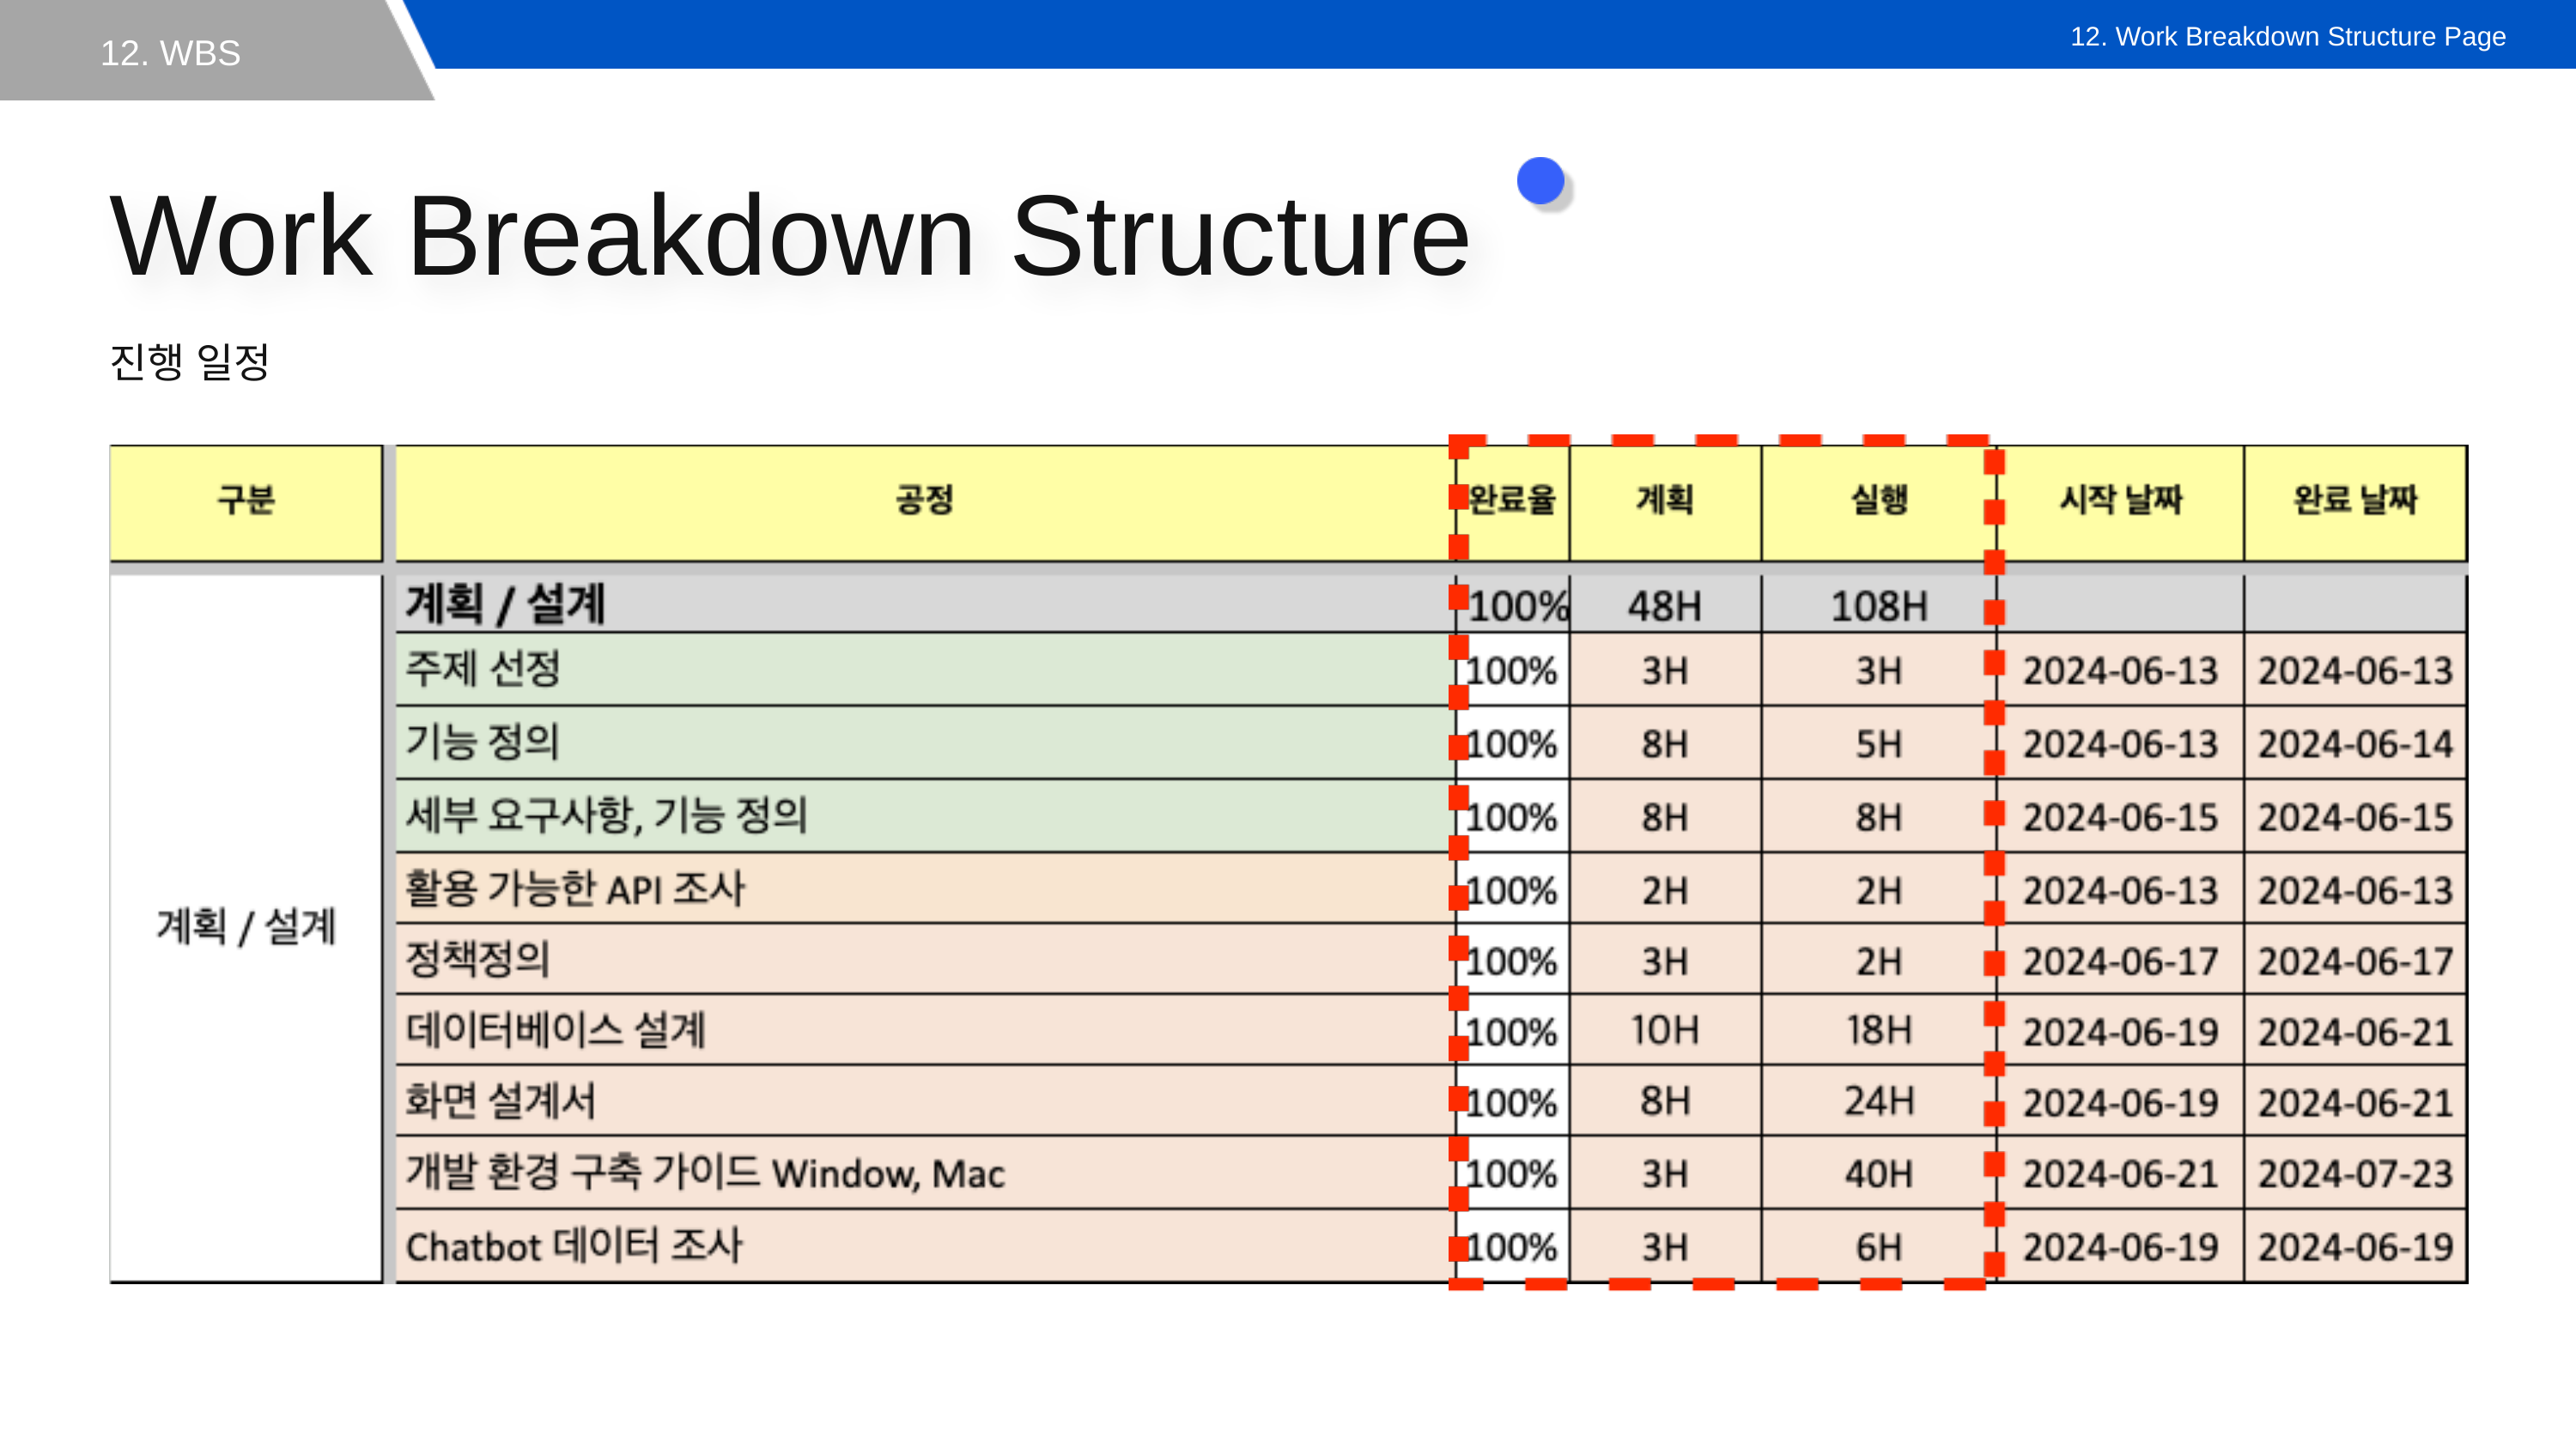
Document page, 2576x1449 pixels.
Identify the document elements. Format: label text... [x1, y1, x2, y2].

picture [108, 433, 2470, 1292]
picture [1517, 157, 1564, 204]
picture [0, 0, 2576, 100]
text_box Work Breakdown Structure [109, 157, 1518, 318]
text_box 진행 일정 [109, 322, 1116, 379]
